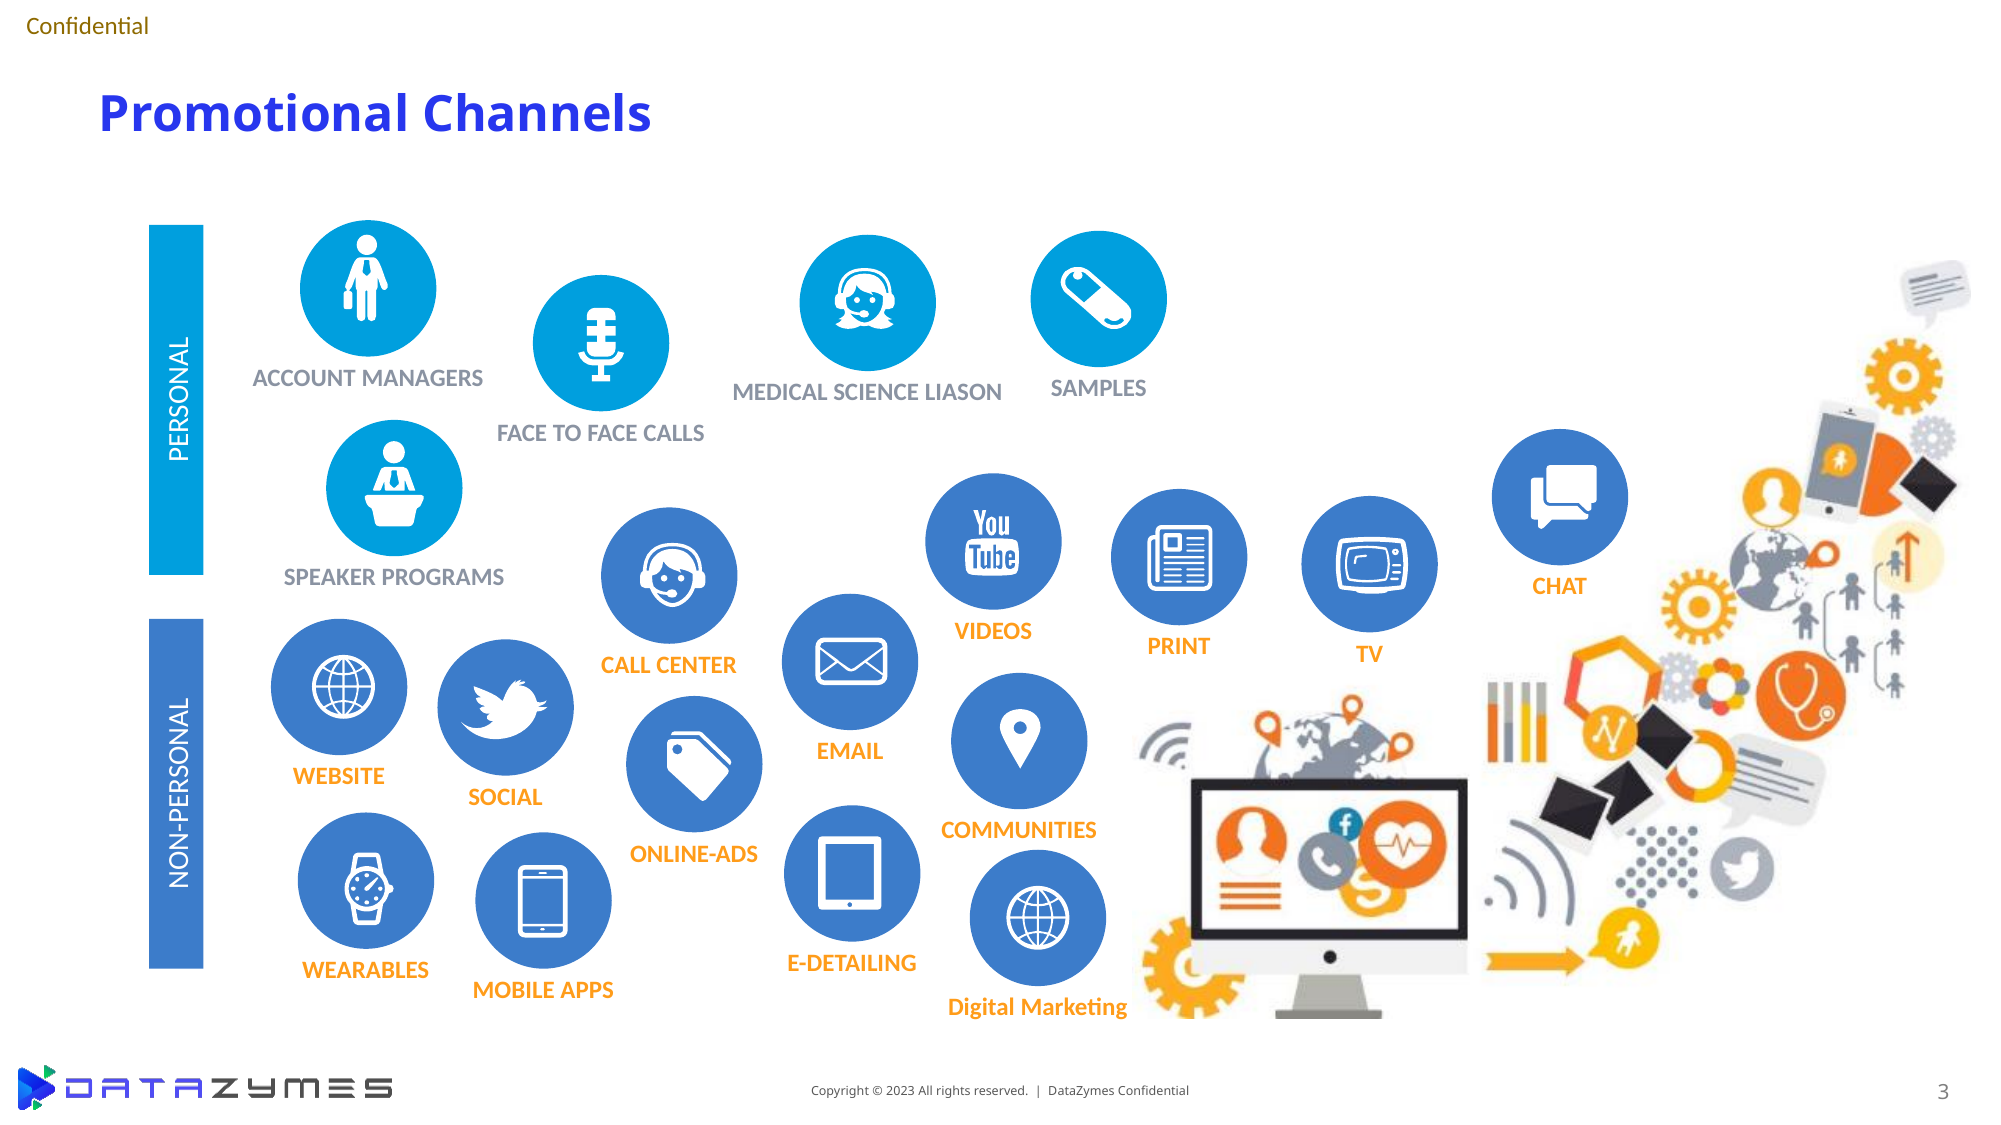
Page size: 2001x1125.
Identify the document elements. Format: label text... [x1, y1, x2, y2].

text_box [818, 836, 882, 910]
text_box EMAIL [780, 592, 920, 732]
text_box [815, 637, 888, 686]
footer Copyright © 2023 All rights reserved. | DataZymes Confidential [662, 1074, 1338, 1110]
text_box [667, 739, 729, 801]
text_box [578, 307, 625, 382]
text_box MEDICAL SCIENCE LIASON [798, 233, 937, 373]
text_box SOCIAL [436, 638, 575, 777]
text_box [999, 709, 1041, 769]
text_box FACE TO FACE CALLS [531, 273, 671, 413]
text_box [461, 679, 548, 740]
text_box COMMUNITIES [950, 671, 1089, 811]
text_box PERSONAL [148, 224, 204, 576]
slide_number 3 [1862, 1074, 1965, 1110]
text_box CALL CENTER [600, 506, 739, 645]
text_box VIDEOS [924, 472, 1063, 611]
text_box [998, 516, 1009, 536]
picture [1131, 260, 1971, 1019]
text_box [311, 654, 375, 719]
text_box SAMPLES [1029, 229, 1156, 369]
text_box SPEAKER PROGRAMS [325, 418, 464, 558]
text_box Digital Marketing [968, 848, 1108, 988]
text_box WEARABLES [296, 811, 436, 950]
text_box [363, 441, 425, 527]
text_box [517, 865, 568, 938]
text_box [640, 542, 706, 608]
text_box NON-PERSONAL [148, 618, 204, 970]
text_box [965, 538, 1019, 576]
text_box WEBSITE [269, 617, 409, 757]
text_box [1147, 524, 1213, 591]
text_box [1006, 885, 1070, 950]
text_box E-DETAILING [783, 804, 922, 943]
text_box [973, 510, 987, 535]
text_box [986, 516, 997, 536]
text_box MOBILE APPS [474, 831, 613, 970]
text_box ONLINE-ADS [625, 694, 764, 834]
text_box [1060, 267, 1116, 318]
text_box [344, 852, 394, 926]
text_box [1094, 294, 1140, 382]
text_box [834, 268, 895, 329]
text_box [670, 731, 732, 766]
text_box PRINT [1109, 507, 1131, 607]
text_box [343, 234, 389, 322]
picture [11, 1044, 400, 1110]
text_box ACCOUNT MANAGERS [298, 219, 438, 358]
title Promotional Channels [84, 80, 1915, 189]
